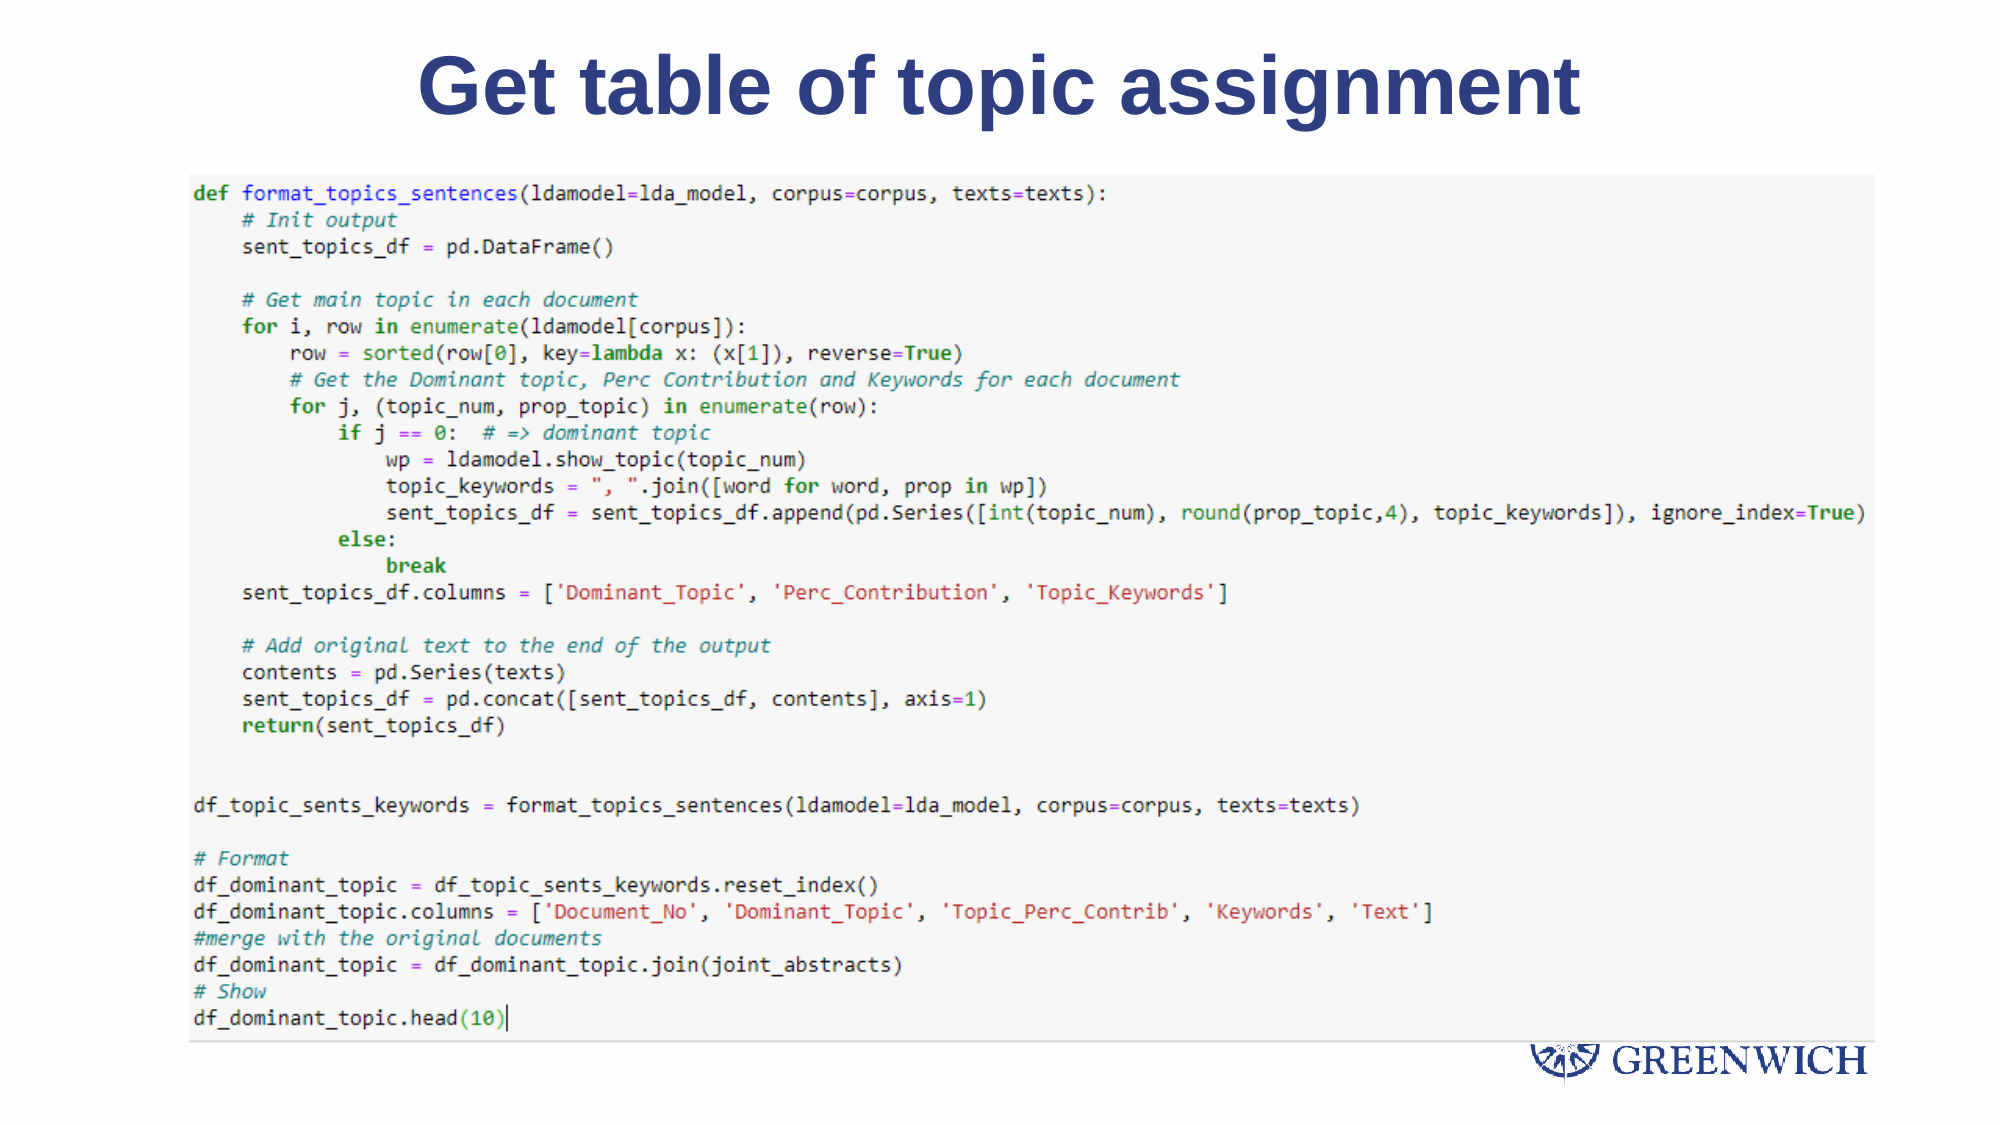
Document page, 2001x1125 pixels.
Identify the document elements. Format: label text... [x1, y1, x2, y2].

title Get table of topic assignment [83, 31, 1917, 133]
picture [0, 0, 2000, 1125]
